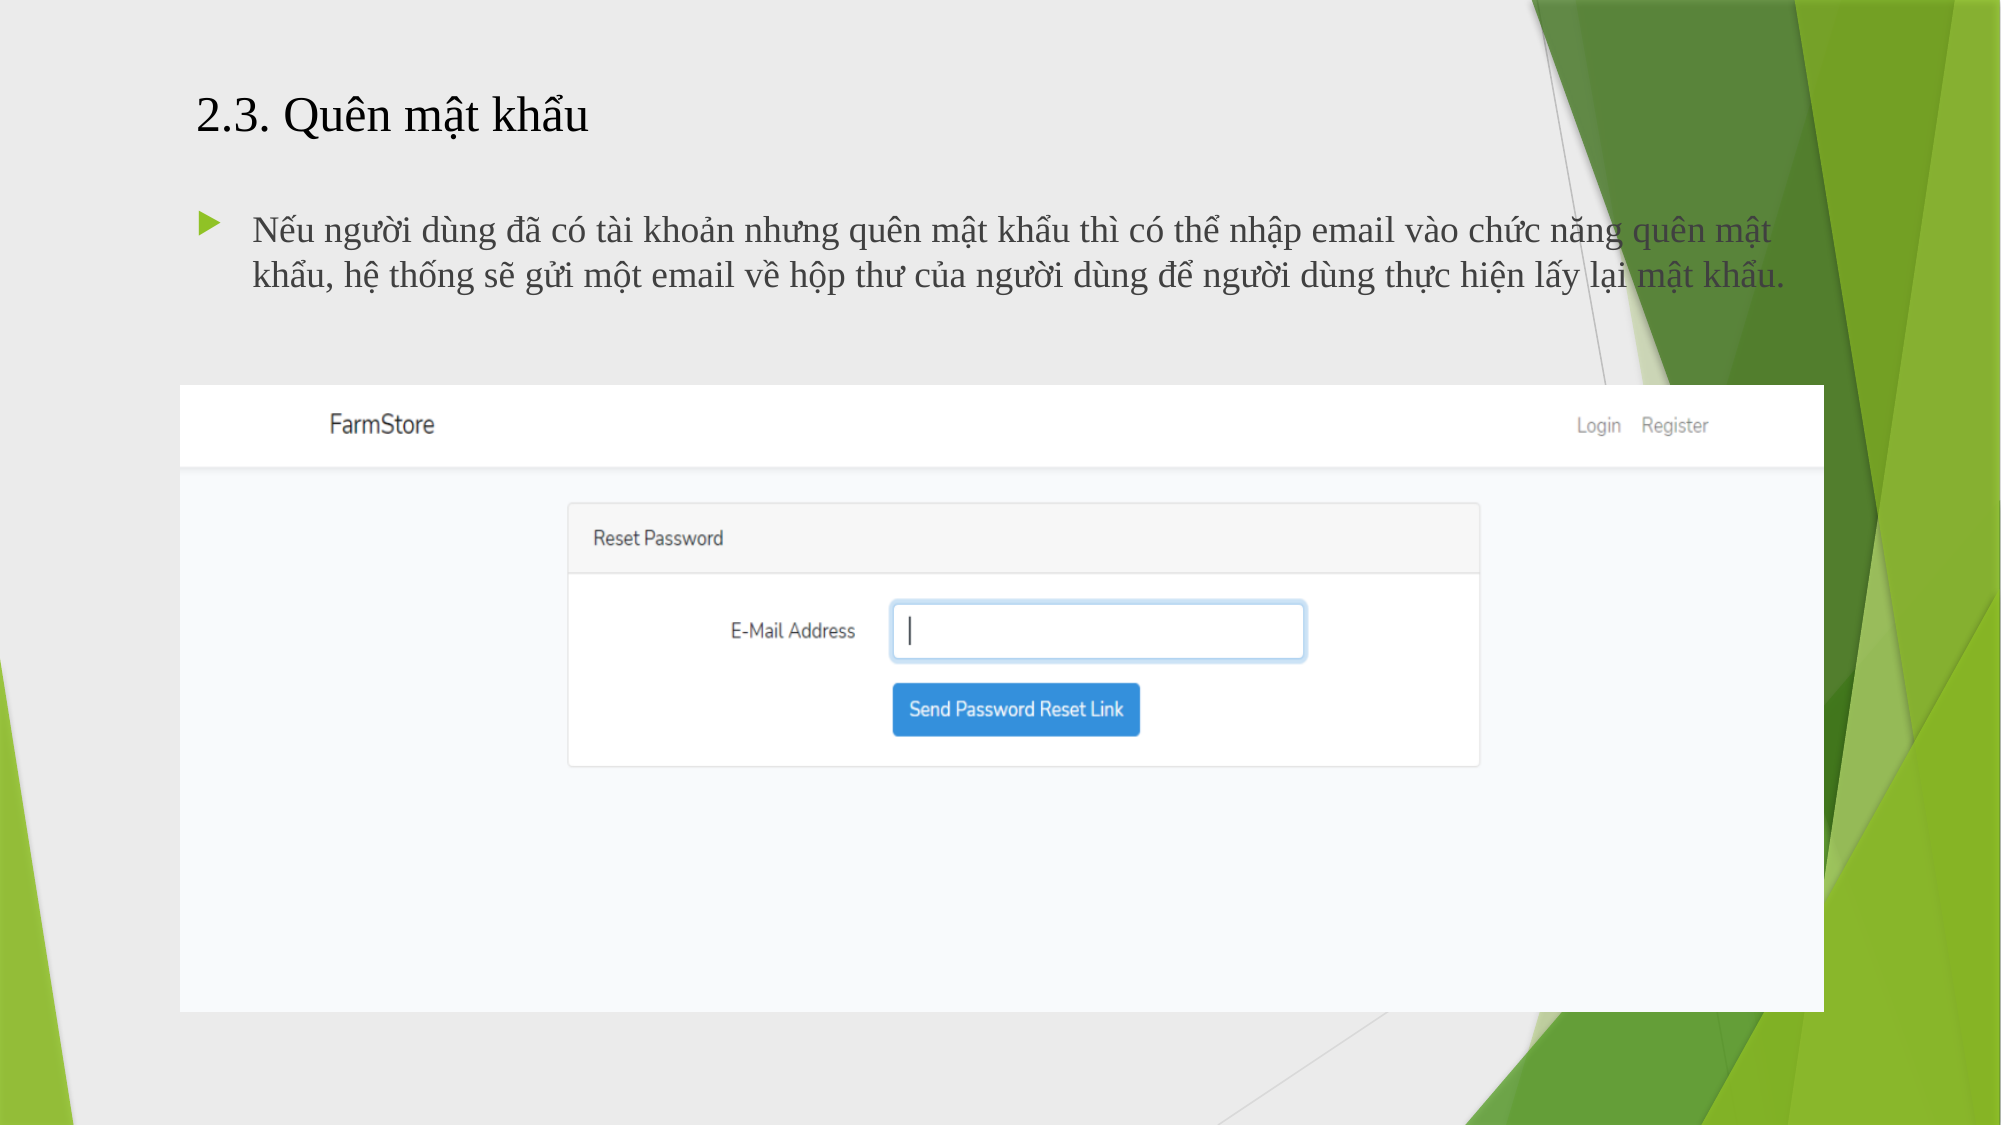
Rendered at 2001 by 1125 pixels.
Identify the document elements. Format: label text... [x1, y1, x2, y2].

picture [180, 385, 1825, 1013]
title 2.3. Quên mật khẩu [181, 74, 1649, 197]
list Nếu người dùng đã có tài khoản nhưng quên mật khẩu thì có thể nhập email vào chức năng quên mật khẩu, hệ thống sẽ gửi một email về hộp thư của người dùng để người dùng thực hiện lấy lại mật khẩu. [181, 197, 1824, 364]
